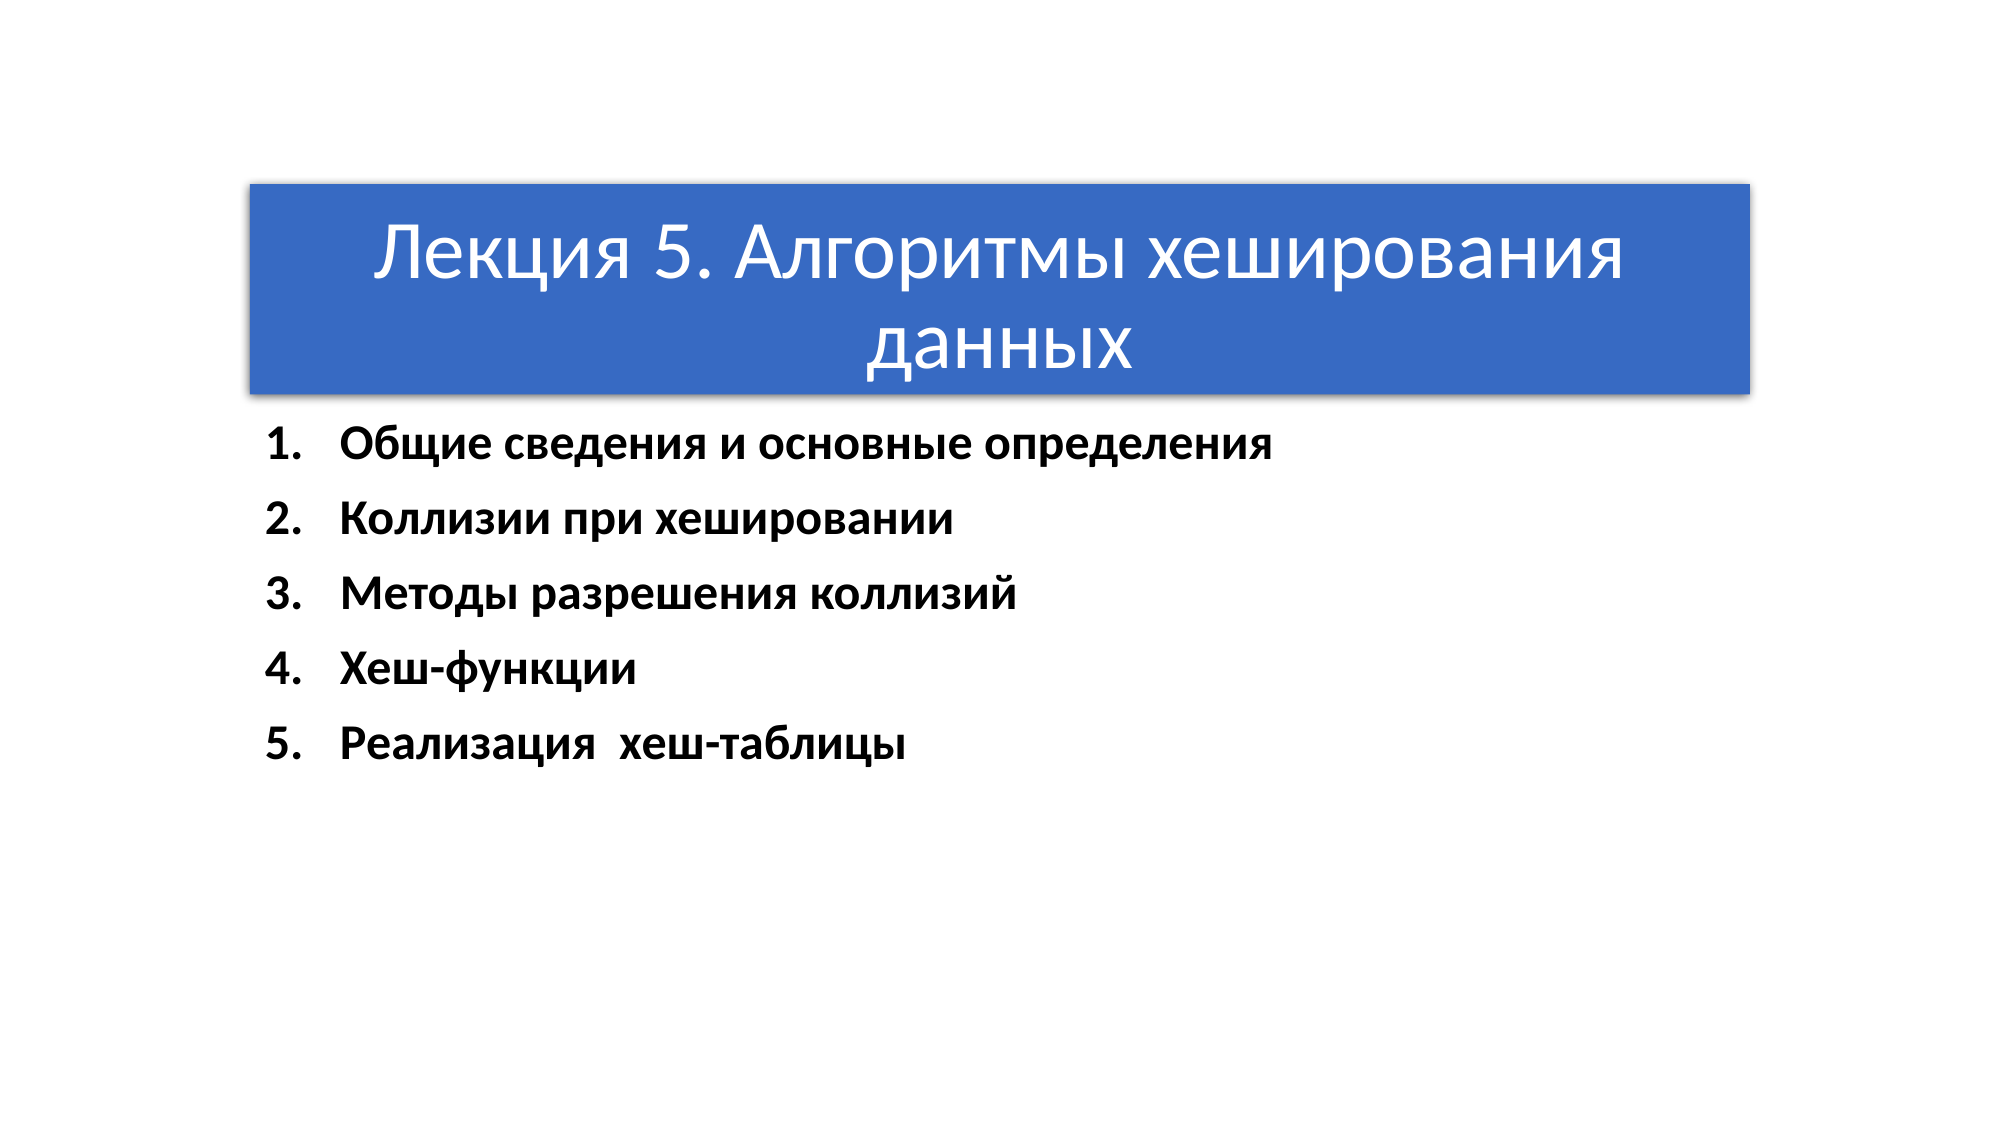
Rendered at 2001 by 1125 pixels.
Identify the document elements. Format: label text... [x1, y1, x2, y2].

title Лекция 5. Алгоритмы хеширования данных [249, 184, 1750, 395]
subtitle Общие сведения и основные определения Коллизии при хешировании Методы разрешения коллизий Хеш-функции Реализация хеш-таблицы [249, 409, 1750, 863]
